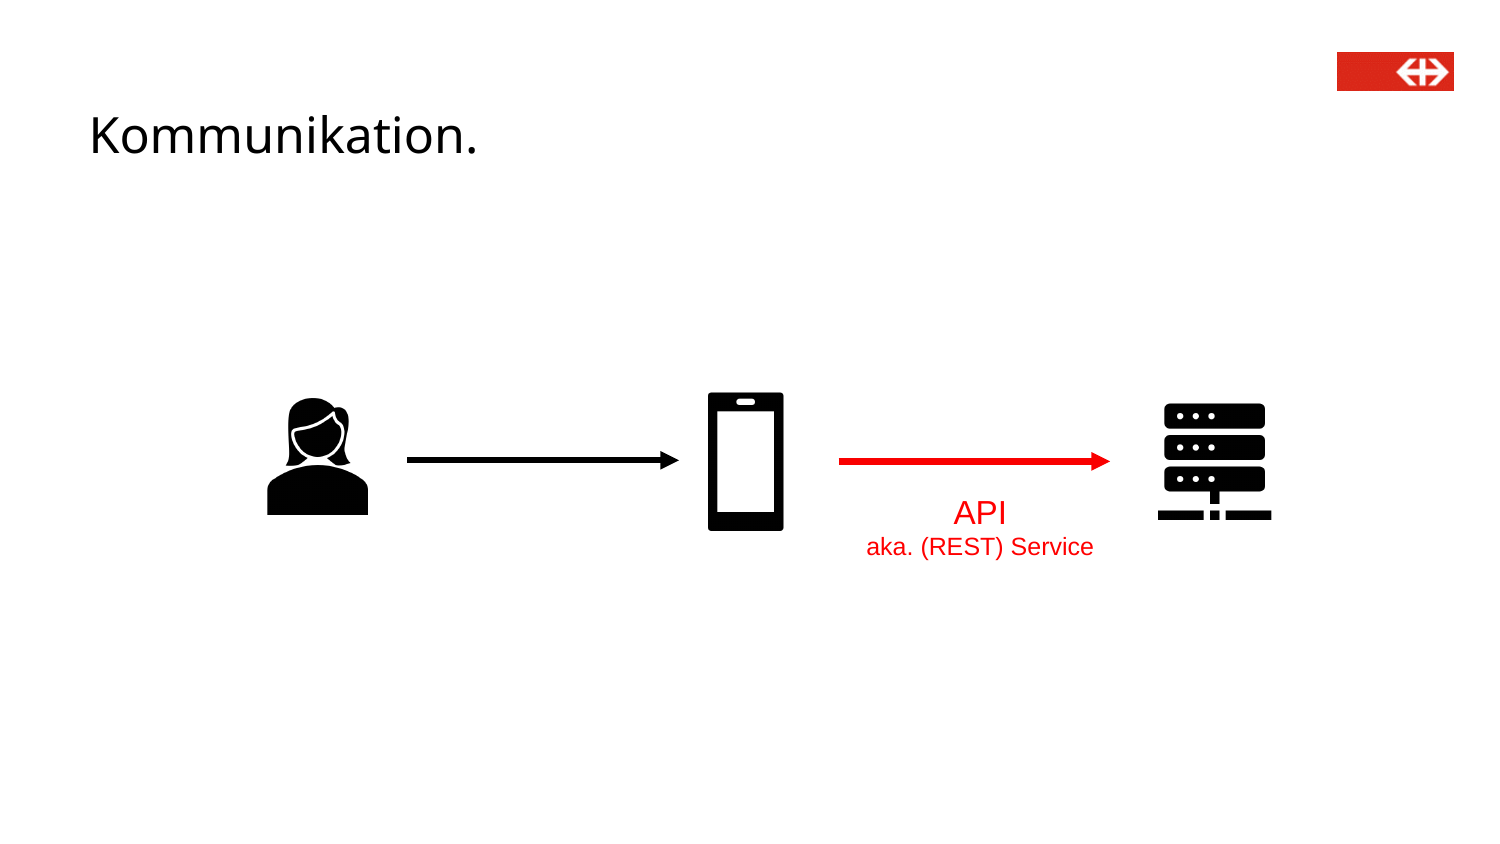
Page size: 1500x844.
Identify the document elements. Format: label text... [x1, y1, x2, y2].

picture [670, 386, 822, 537]
title Kommunikation. [88, 102, 1447, 164]
picture [1337, 52, 1454, 91]
picture [1139, 386, 1290, 537]
text_box API aka. (REST) Service [829, 483, 1131, 569]
picture [241, 386, 393, 537]
